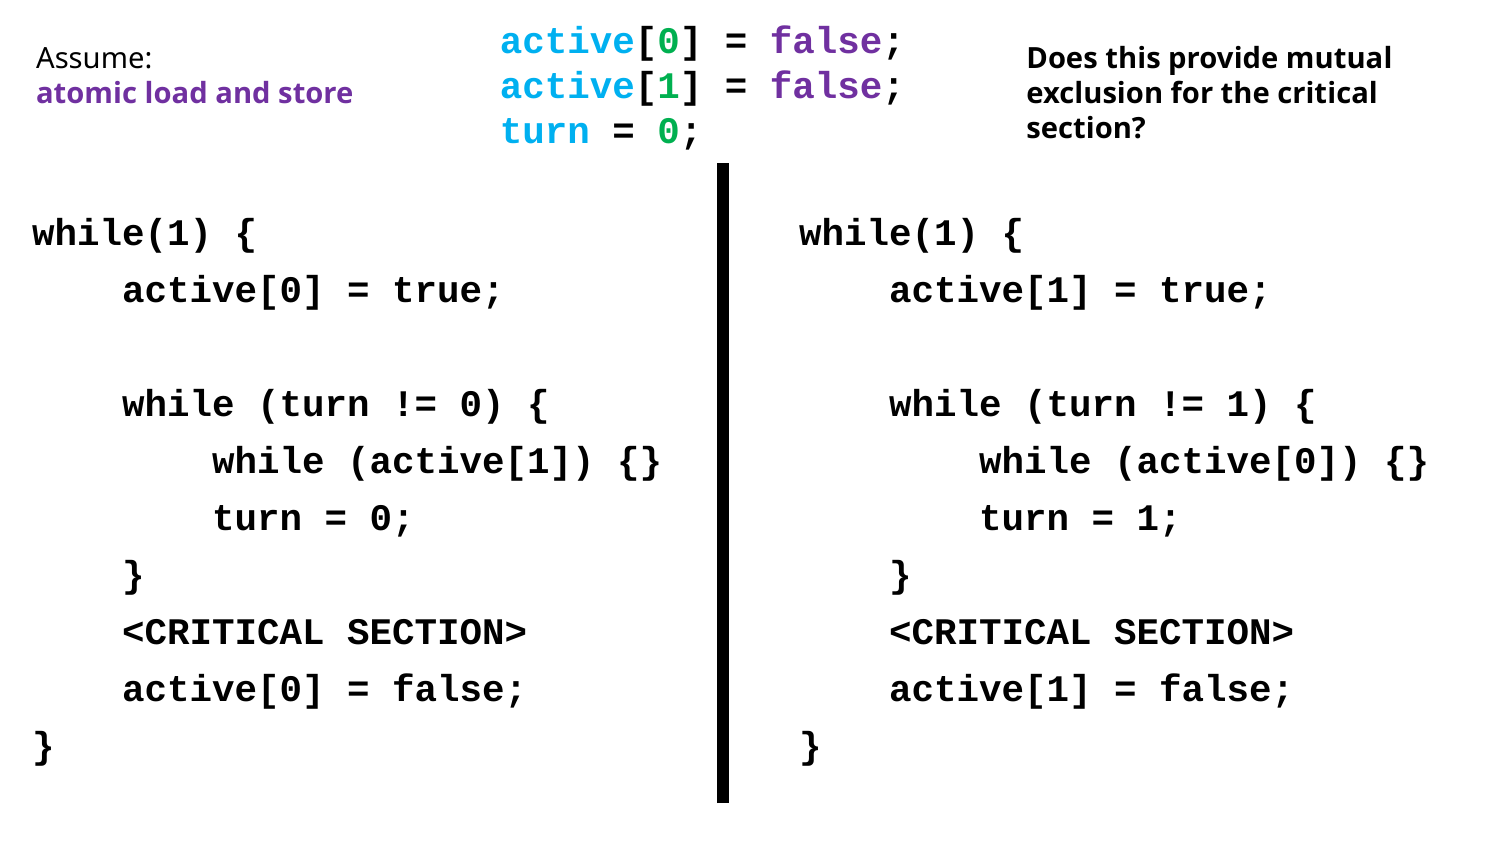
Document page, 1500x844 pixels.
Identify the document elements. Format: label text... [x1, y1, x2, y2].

text_box Assume: atomic load and store [20, 24, 423, 159]
text_box Does this provide mutual exclusion for the critical section? [1011, 24, 1470, 159]
text_box active[0] = false; active[1] = false; turn = 0; [488, 10, 1012, 159]
list while(1) { active[0] = true; while (turn != 0) { while (active[1]) {} turn = 0; } <CRITICAL SECTION> active[0] = false; } [20, 207, 711, 760]
text_box while(1) { active[1] = true; while (turn != 1) { while (active[0]) {} turn = 1; } <CRITICAL SECTION> active[1] = false; } [787, 207, 1478, 760]
